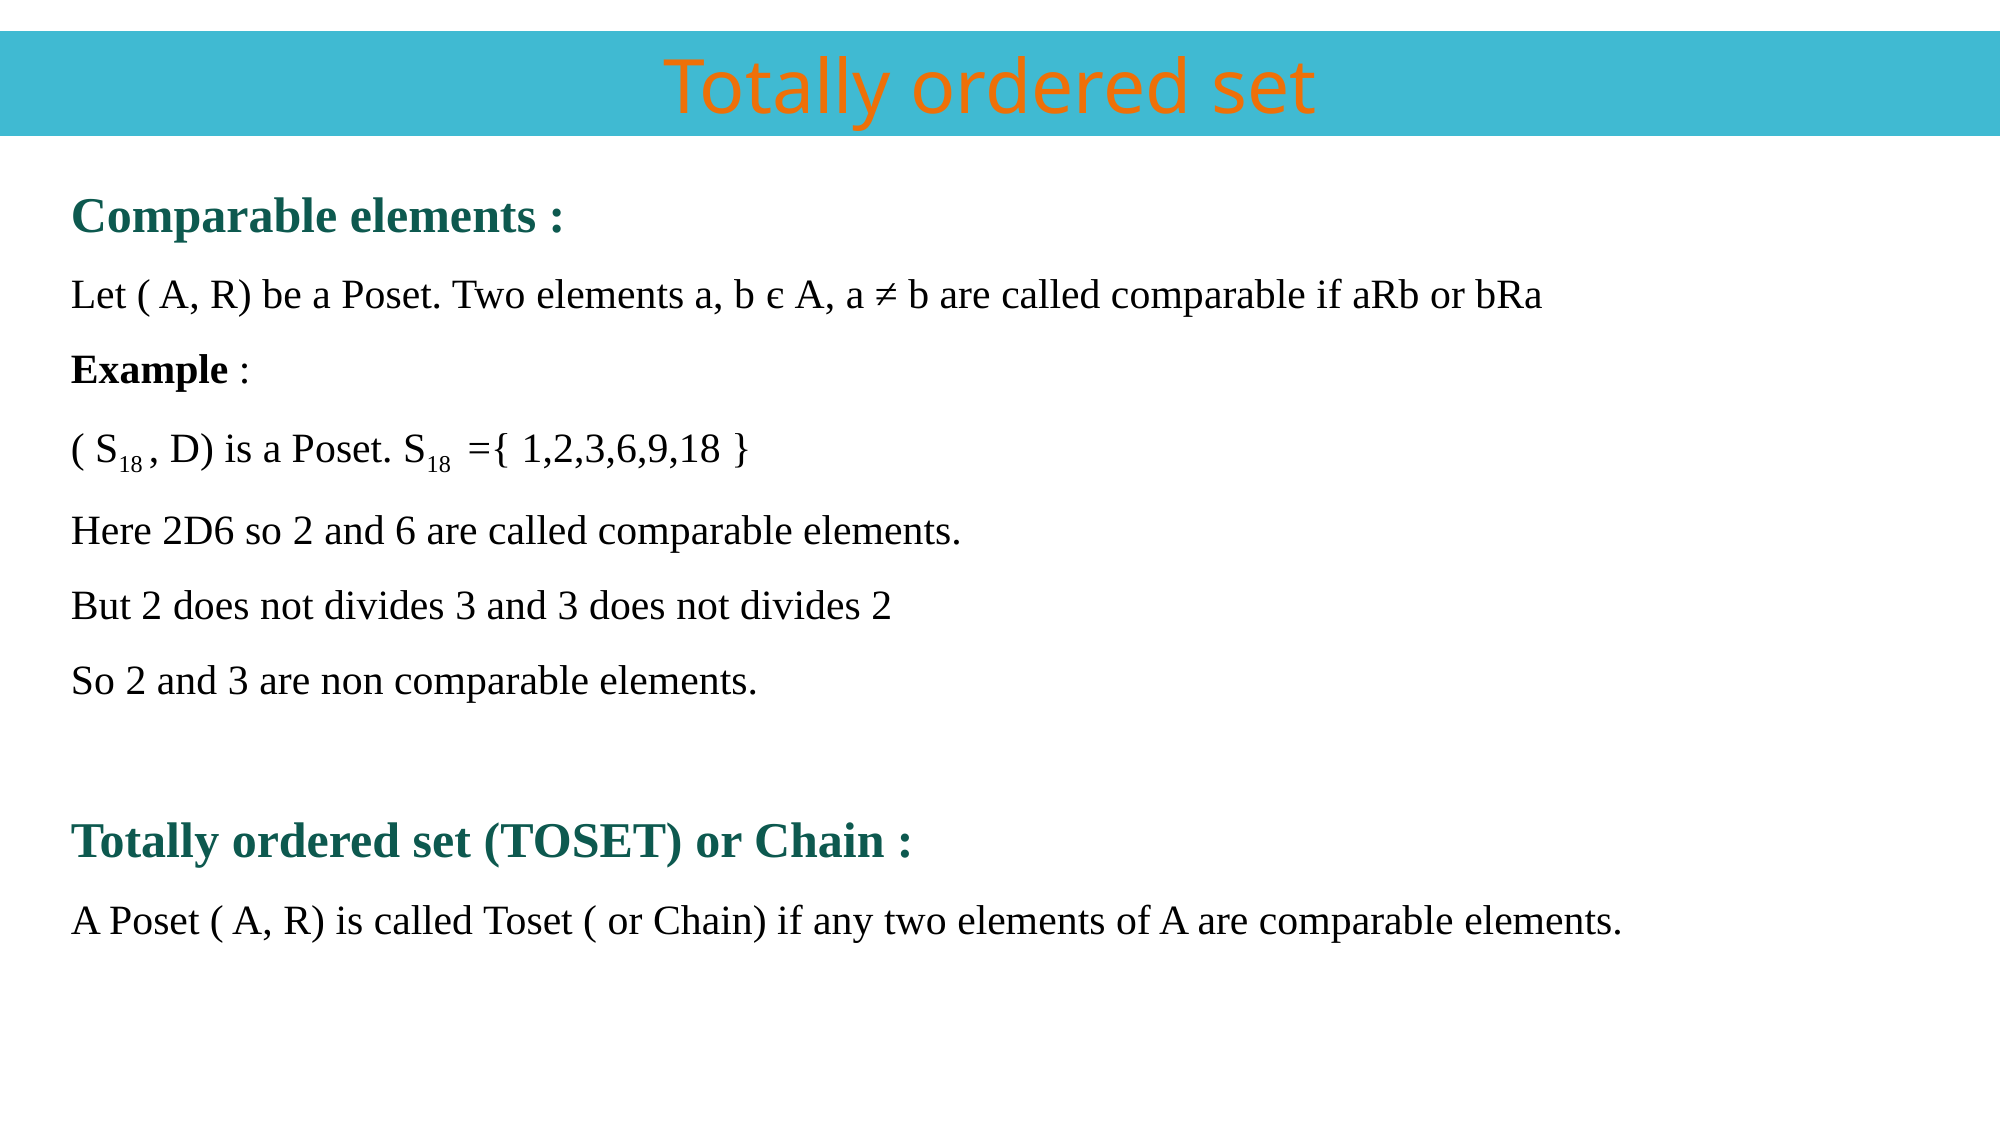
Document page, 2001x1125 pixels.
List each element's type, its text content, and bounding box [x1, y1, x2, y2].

text_box Comparable elements : Let ( A, R) be a Poset. Two elements a, b є A, a ≠ b are called comparable if aRb or bRa Example : ( S18 , D) is a Poset. S18 ={ 1,2,3,6,9,18 } Here 2D6 so 2 and 6 are called comparable elements. But 2 does not divides 3 and 3 does not divides 2 So 2 and 3 are non comparable elements. Totally ordered set (TOSET) or Chain : A Poset ( A, R) is called Toset ( or Chain) if any two elements of A are comparable elements. [0, 144, 2000, 1085]
text_box Totally ordered set [0, 31, 2000, 136]
